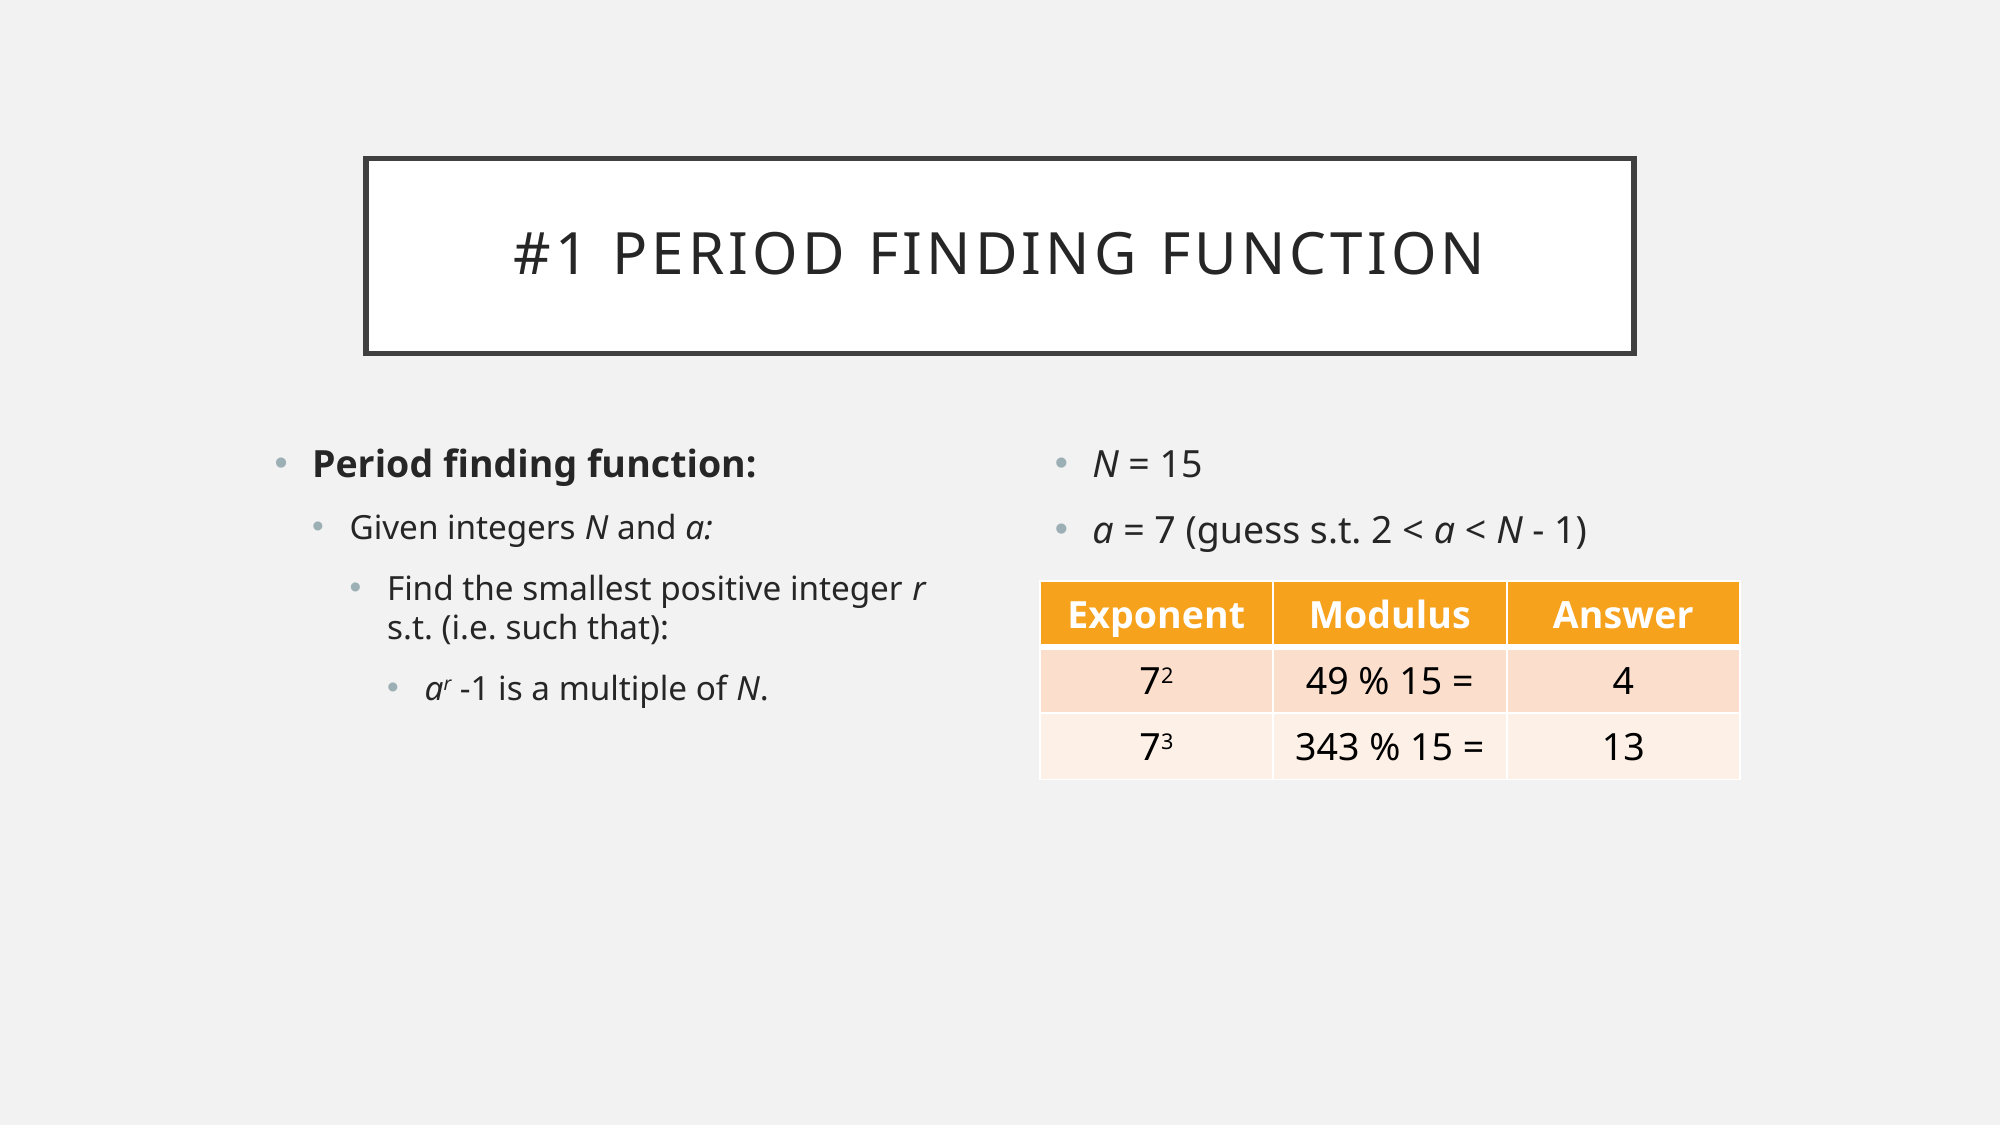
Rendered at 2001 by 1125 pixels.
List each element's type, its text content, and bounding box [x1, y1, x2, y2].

title #1 Period finding function [363, 156, 1637, 356]
list Period finding function: Given integers N and a: Find the smallest positive integer r s.t. (i.e. such that): ar -1 is a multiple of N. [259, 432, 961, 942]
table_cell 49 % 15 = [1274, 650, 1506, 712]
table_header Exponent [1041, 582, 1272, 644]
list N = 15 a = 7 (guess s.t. 2 < a < N - 1) [1039, 432, 1741, 563]
table_cell 73 [1041, 714, 1272, 779]
table_cell 4 [1508, 650, 1739, 712]
table_cell 72 [1041, 650, 1272, 712]
table_header Modulus [1274, 582, 1506, 644]
table_header Answer [1508, 582, 1739, 644]
table_cell 343 % 15 = [1274, 714, 1506, 779]
table_cell 13 [1508, 714, 1739, 779]
